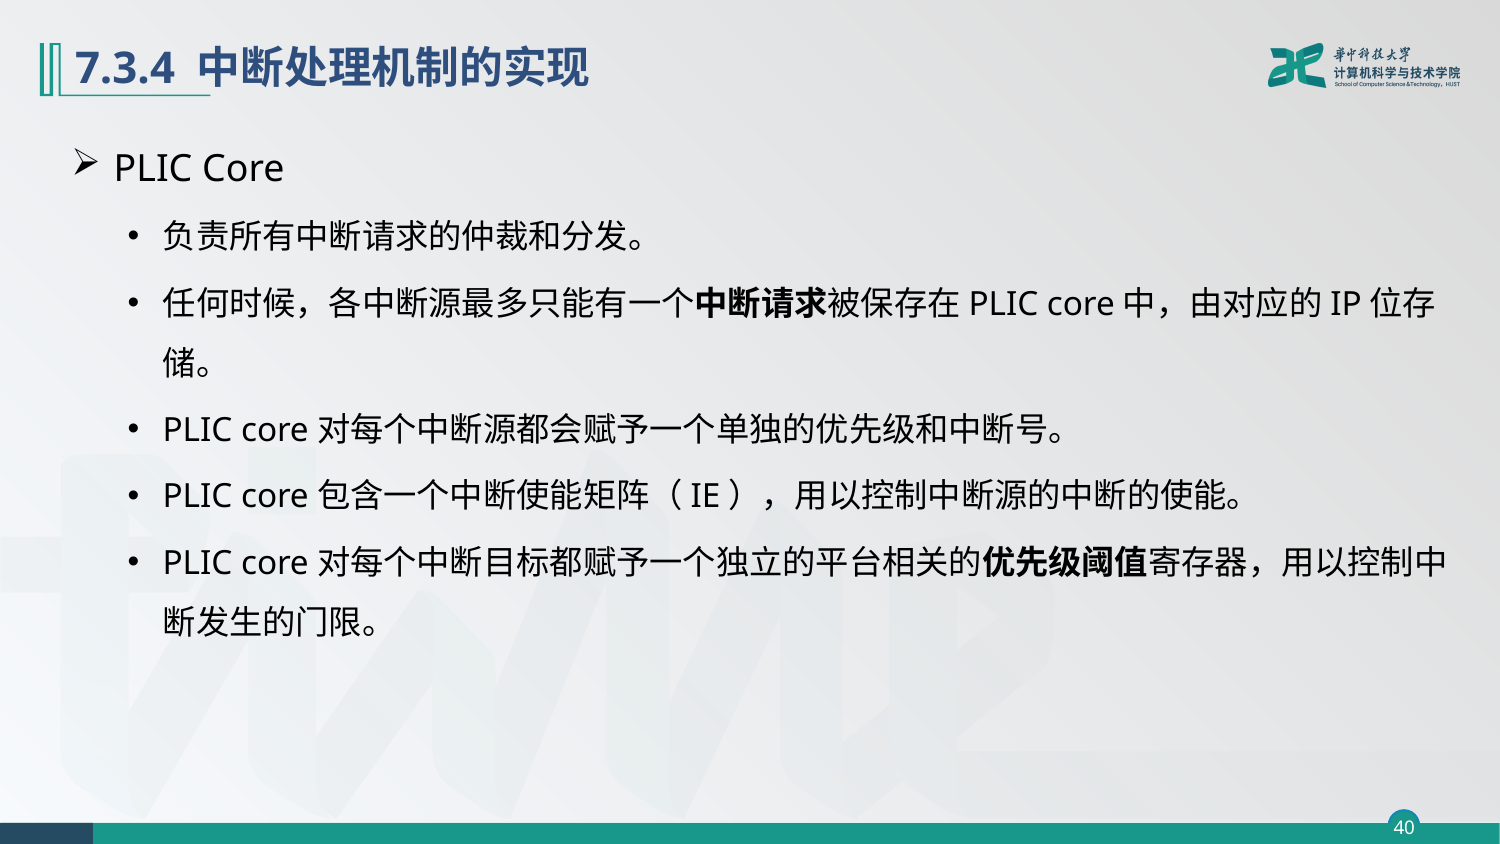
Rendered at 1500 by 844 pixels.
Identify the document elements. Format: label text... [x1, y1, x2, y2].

title 7.3.4 中断处理机制的实现 [60, 31, 1354, 108]
list PLIC Core 负责所有中断请求的仲裁和分发。 任何时候，各中断源最多只能有一个中断请求被保存在PLIC core中，由对应的IP位存储。 PLIC core对每个中断源都会赋予一个单独的优先级和中断号。 PLIC core包含一个中断使能矩阵（IE），用以控制中断源的中断的使能。 PLIC core对每个中断目标都赋予一个独立的平台相关的优先级阈值寄存器，用以控制中断发生的门限。 [60, 115, 1460, 810]
picture [1354, 43, 1460, 88]
